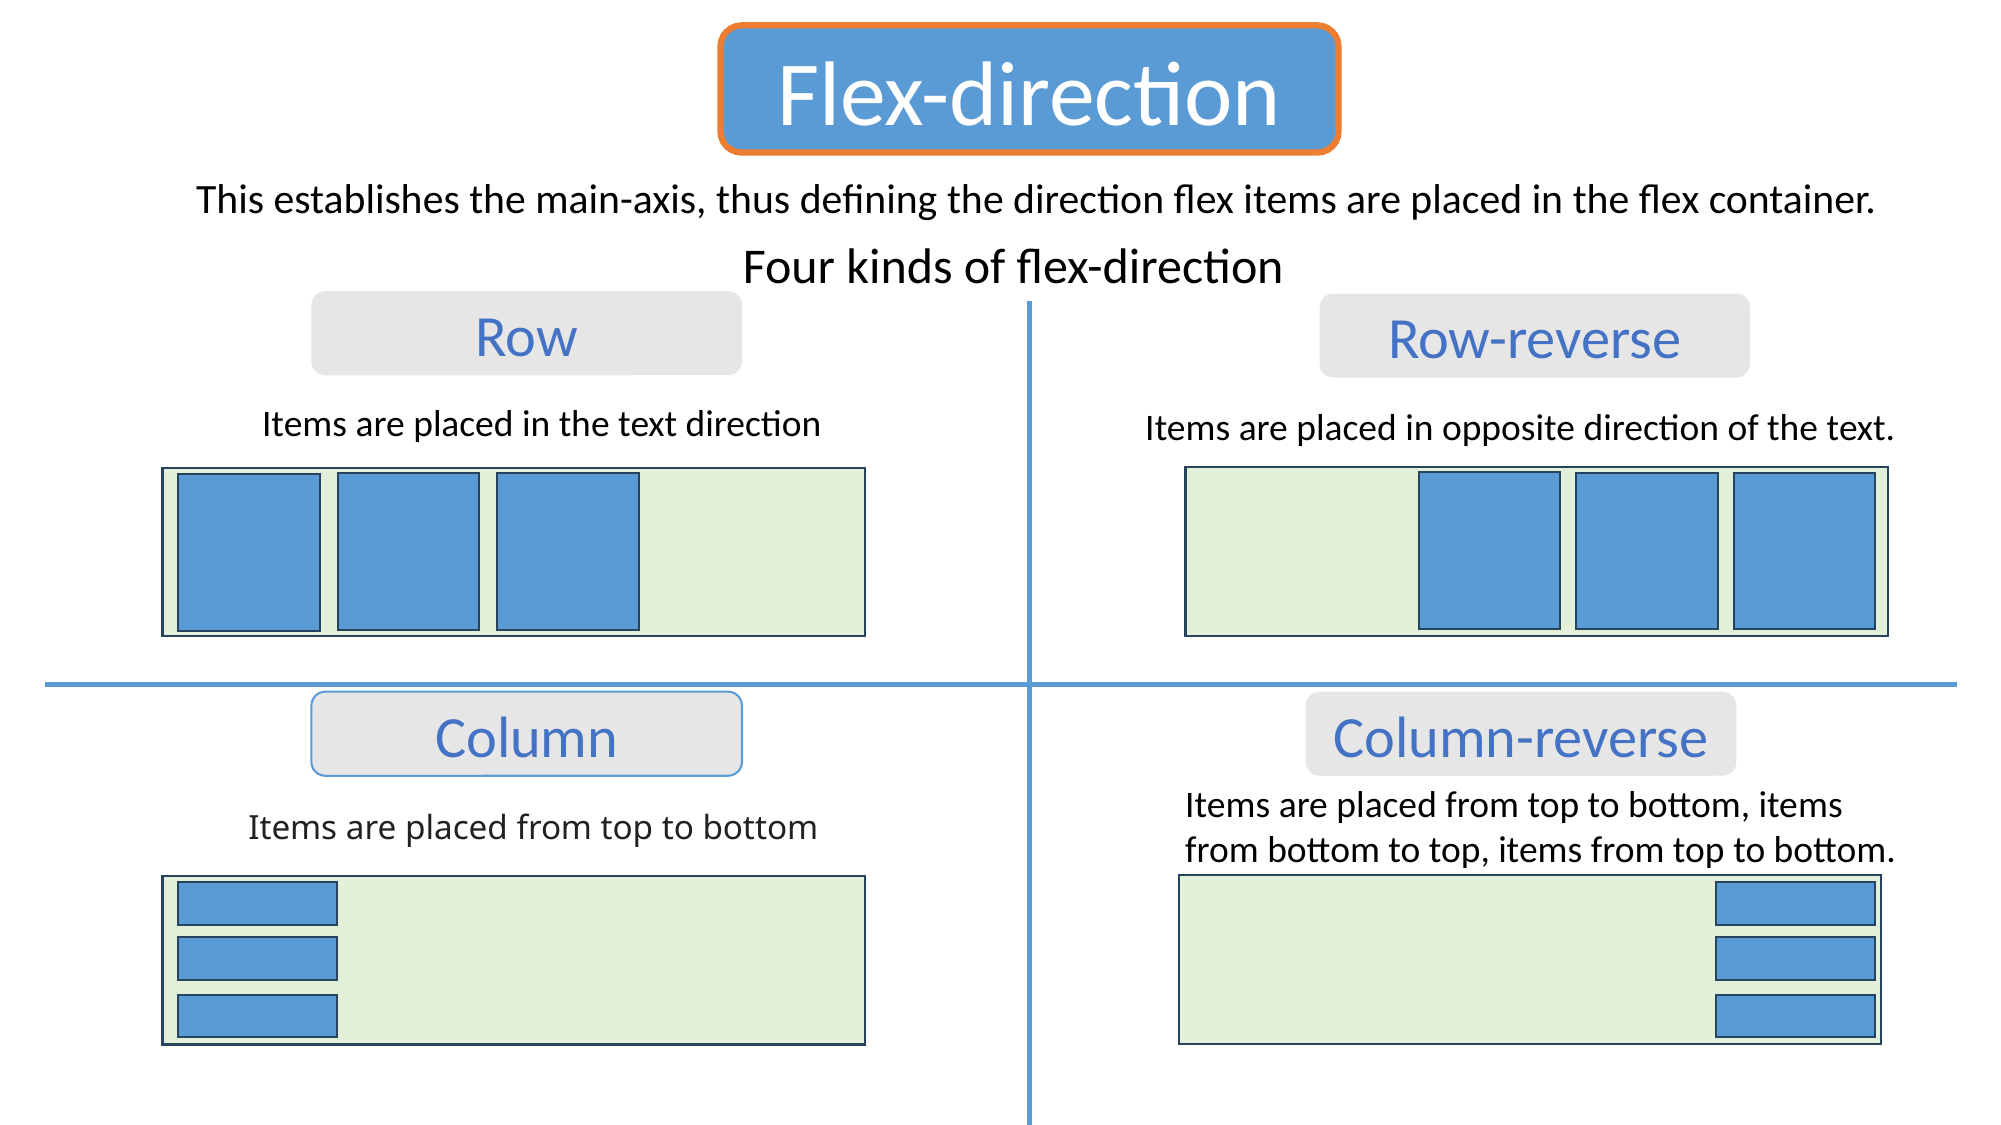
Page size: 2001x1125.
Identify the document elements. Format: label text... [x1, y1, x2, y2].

text_box [337, 472, 480, 631]
text_box Row-reverse [1318, 292, 1752, 379]
text_box [1184, 466, 1889, 637]
text_box [177, 994, 338, 1038]
text_box [1575, 472, 1719, 630]
text_box [1733, 472, 1876, 630]
text_box Column [310, 690, 744, 777]
text_box [177, 881, 338, 926]
text_box Column-reverse [1304, 690, 1738, 772]
text_box [177, 936, 338, 981]
text_box Items are placed from top to bottom, items from bottom to top, items from top to bottom. [1170, 772, 1936, 878]
text_box [161, 467, 866, 637]
text_box [1715, 881, 1876, 926]
text_box Row [310, 290, 744, 377]
text_box [1715, 994, 1876, 1038]
text_box Flex-direction [719, 24, 1340, 154]
text_box Items are placed in the text direction [247, 391, 903, 451]
text_box [1418, 471, 1561, 630]
text_box This establishes the main-axis, thus defining the direction flex items are placed in the flex container. [162, 164, 1897, 230]
text_box [496, 472, 640, 631]
text_box [177, 473, 321, 632]
text_box [161, 875, 866, 1046]
text_box [1178, 874, 1882, 1045]
text_box Items are placed in opposite direction of the text. [1130, 395, 1936, 456]
text_box Items are placed from top to bottom [248, 808, 827, 843]
text_box Four kinds of flex-direction [728, 226, 1331, 301]
text_box [1715, 936, 1876, 981]
